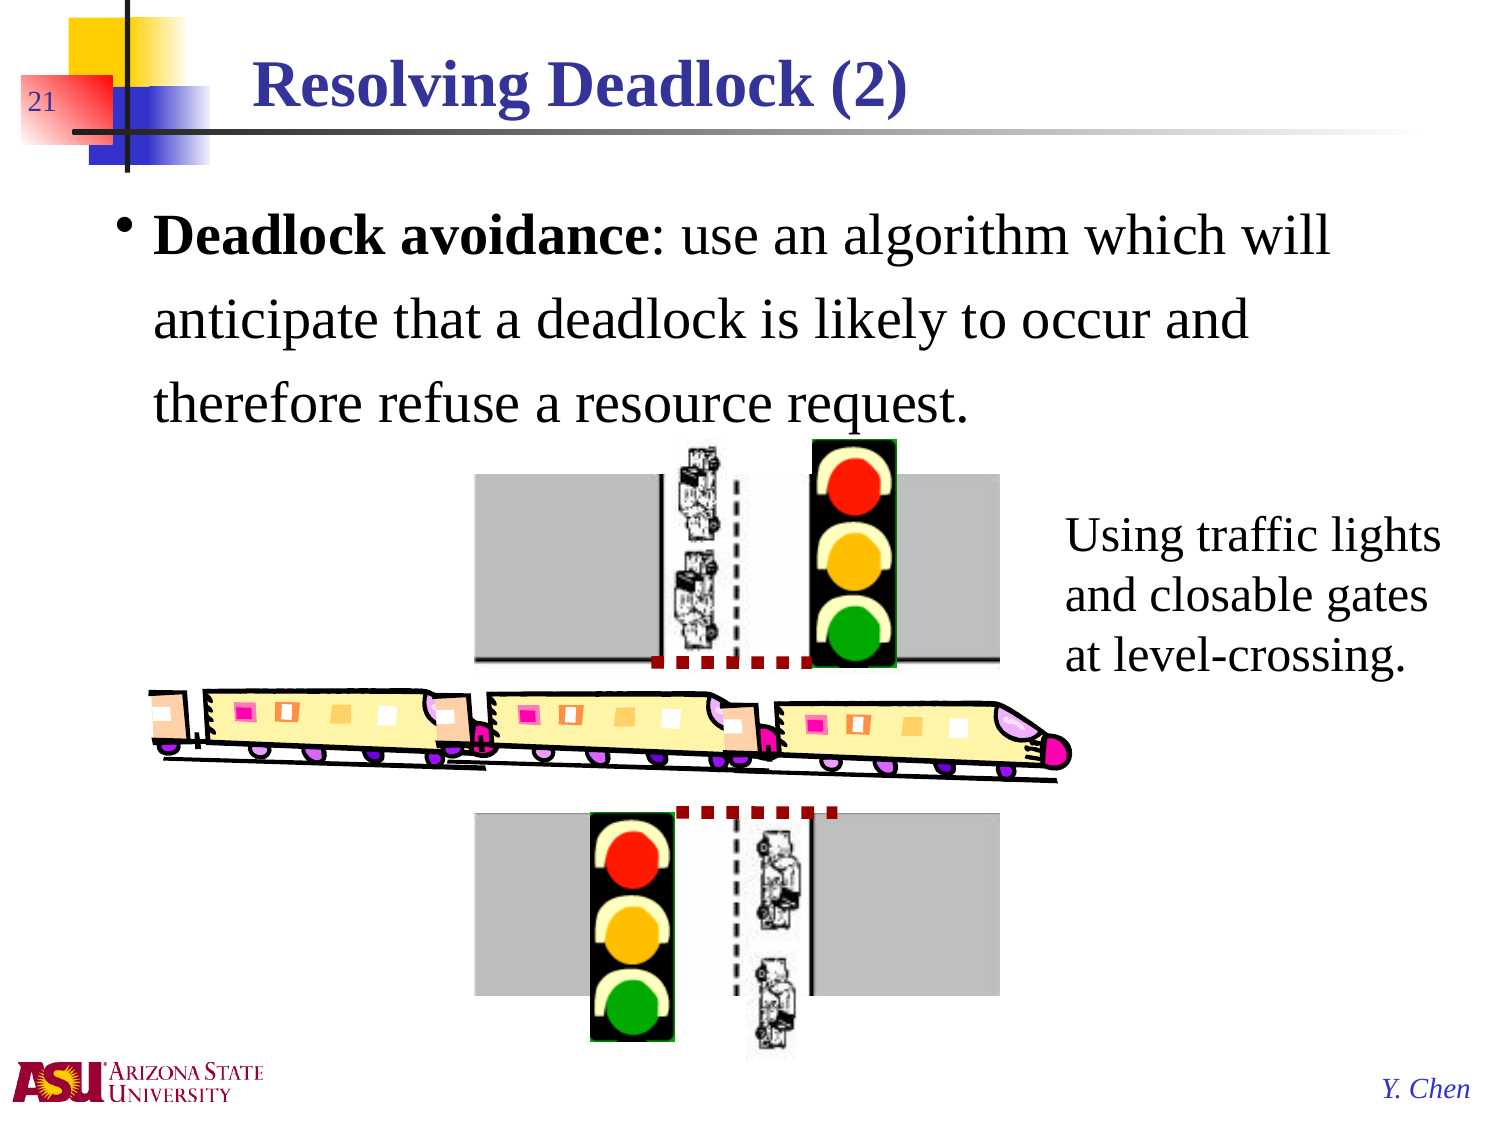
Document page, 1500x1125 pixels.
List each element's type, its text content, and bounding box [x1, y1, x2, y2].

text_box Using traffic lights and closable gates at level-crossing. [1050, 493, 1485, 689]
slide_number 21 [12, 49, 237, 126]
text_box Deadlock avoidance: use an algorithm which will anticipate that a deadlock is likely to occur and therefore refuse a resource request. [99, 174, 1413, 442]
picture [12, 1062, 263, 1102]
title Resolving Deadlock (2) [237, 24, 1488, 128]
picture [146, 438, 1076, 1063]
